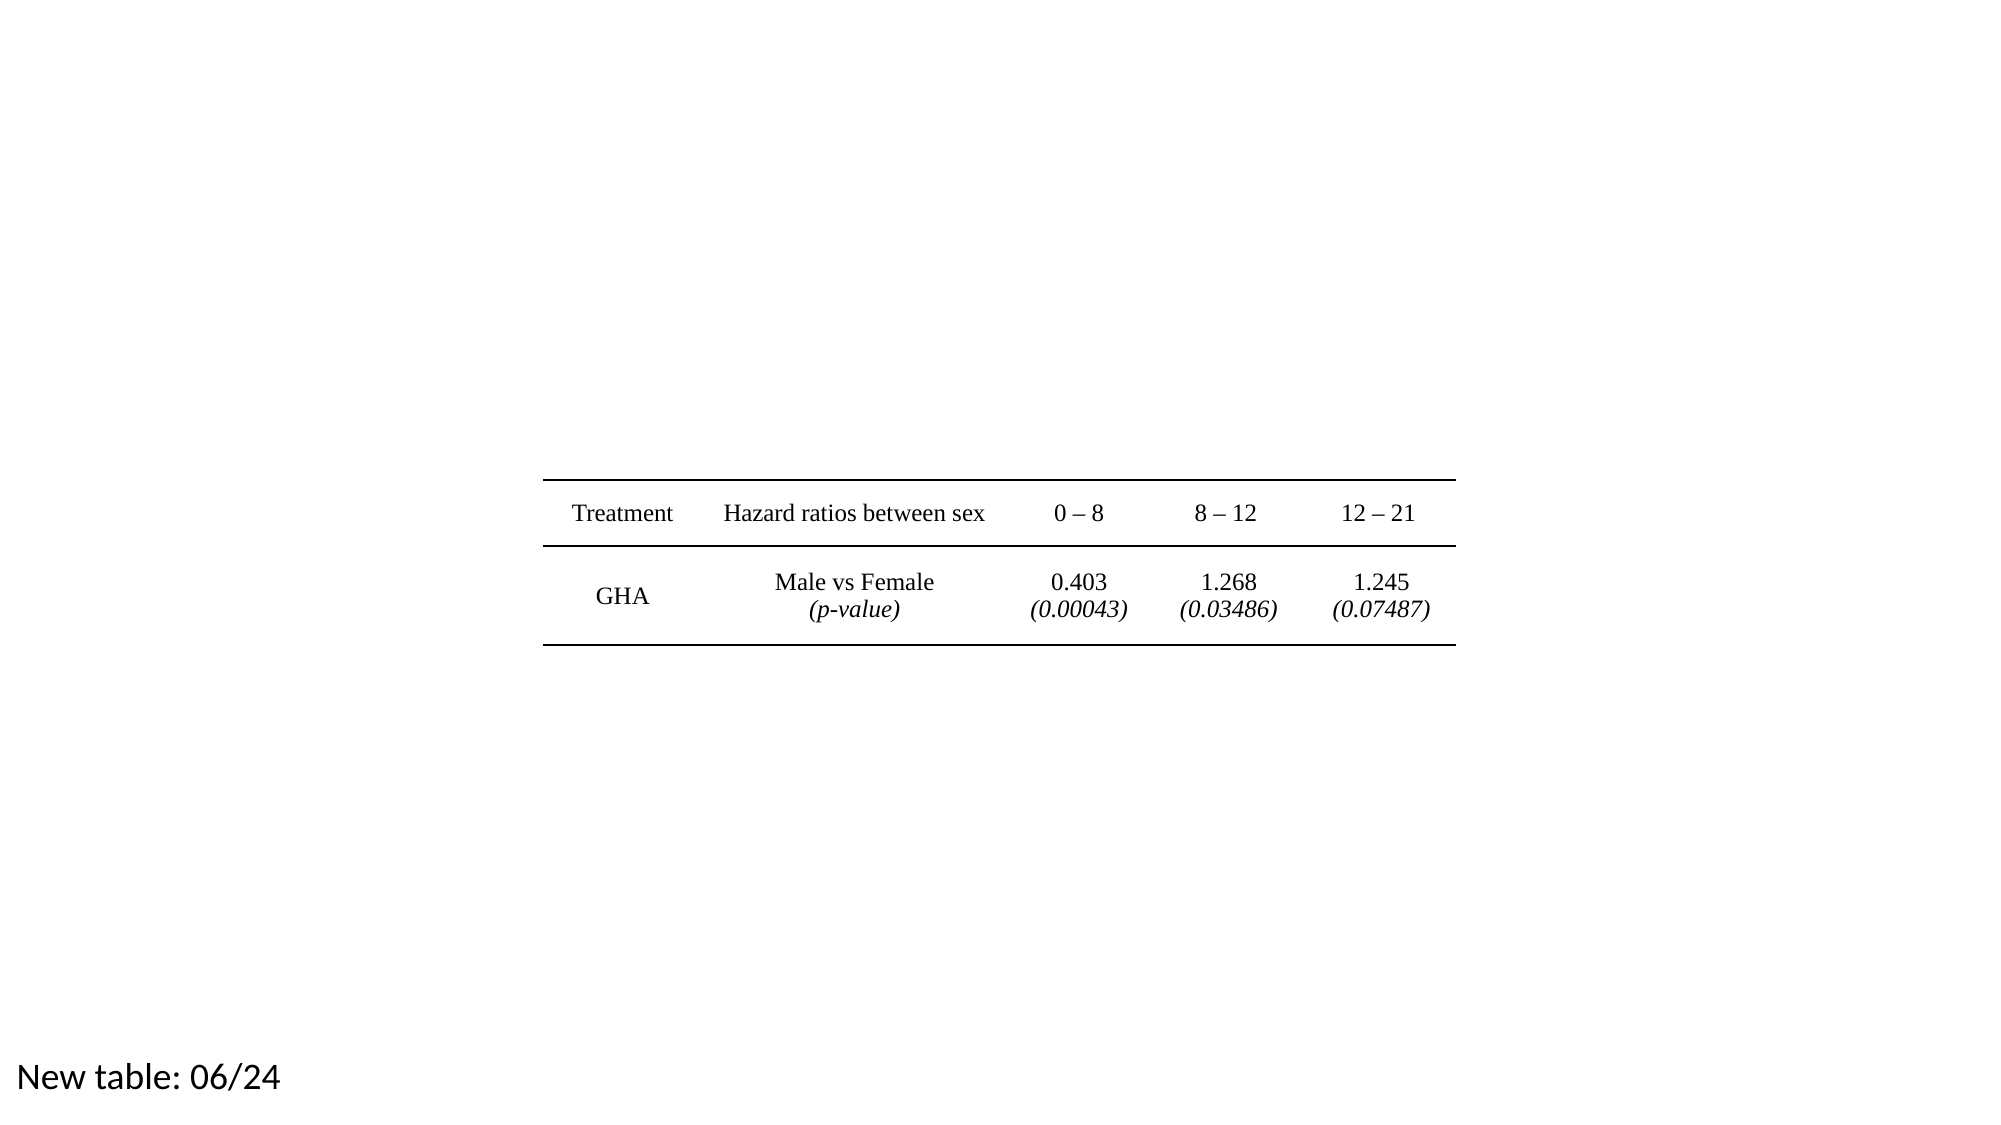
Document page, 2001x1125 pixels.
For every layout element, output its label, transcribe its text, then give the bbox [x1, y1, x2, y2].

table_cell 1.245 (0.07487) [1307, 547, 1456, 644]
table_cell GHA [543, 547, 702, 644]
table_header 0 – 8 [1007, 481, 1151, 545]
table_header Treatment [543, 481, 702, 545]
table_header 8 – 12 [1151, 481, 1307, 545]
table_cell 0.403 (0.00043) [1007, 547, 1151, 644]
table_header Hazard ratios between sex [702, 481, 1007, 545]
table_header 12 – 21 [1307, 481, 1456, 545]
table_cell Male vs Female (p-value) [702, 547, 1007, 644]
text_box New table: 06/24 [1, 1044, 296, 1105]
table_cell 1.268 (0.03486) [1151, 547, 1307, 644]
